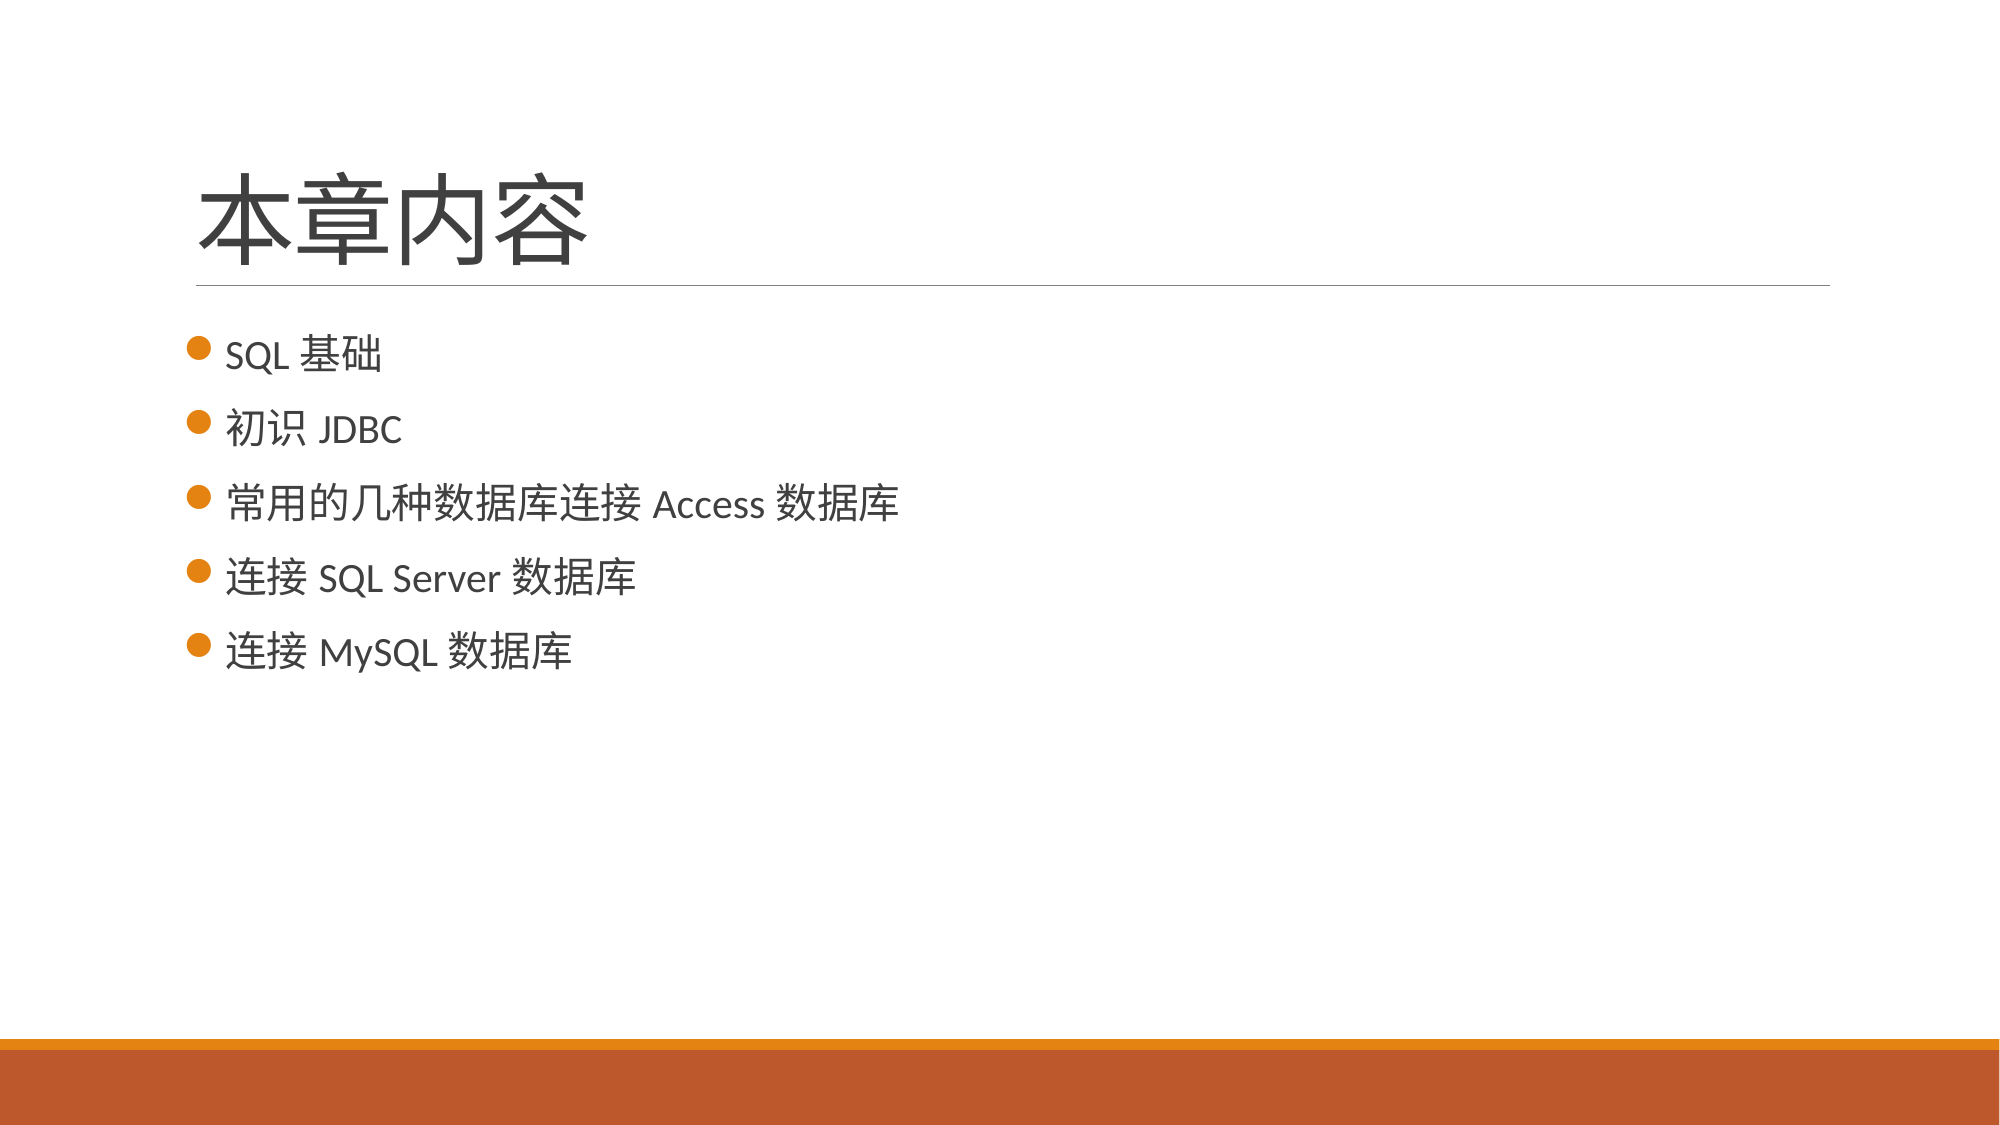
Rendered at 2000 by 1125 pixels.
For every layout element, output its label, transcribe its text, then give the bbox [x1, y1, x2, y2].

title 本章内容 [179, 47, 1830, 285]
list SQL基础 初识JDBC 常用的几种数据库连接Access数据库 连接SQL Server数据库 连接MySQL数据库 [183, 326, 1850, 1125]
